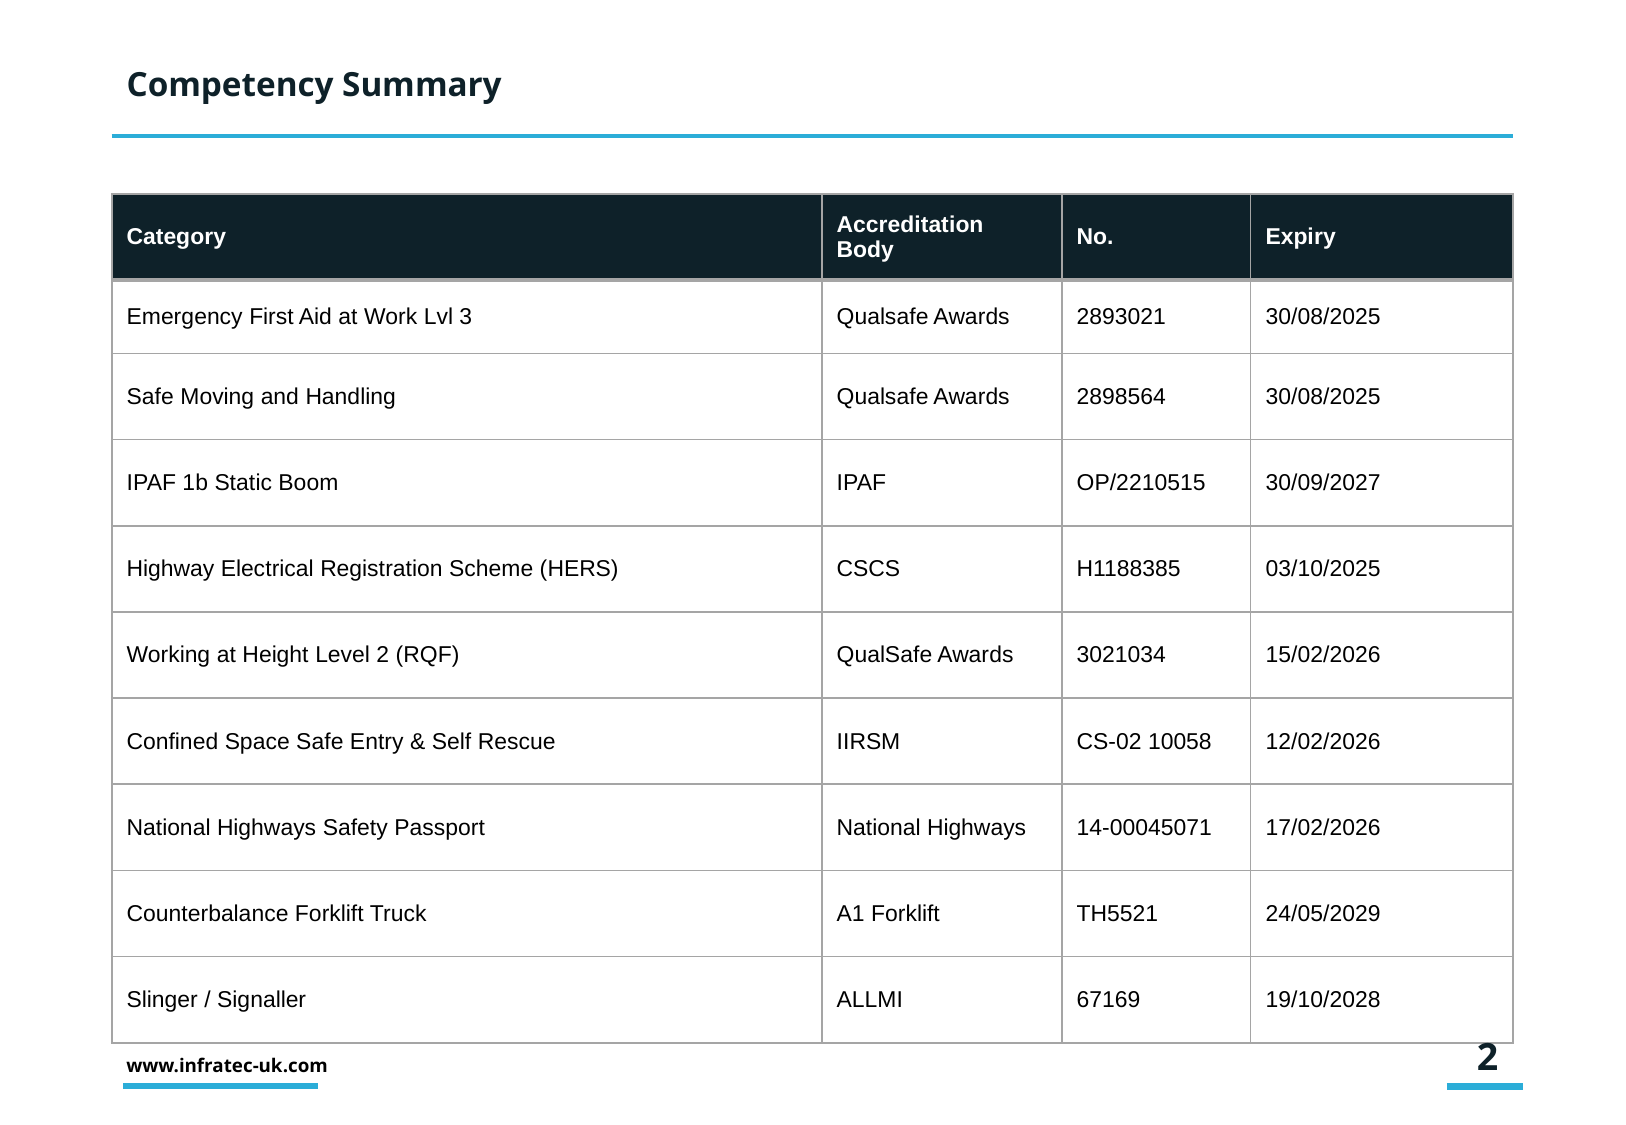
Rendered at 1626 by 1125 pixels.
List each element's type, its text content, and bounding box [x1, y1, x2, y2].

table_cell OP/2210515 [1063, 440, 1250, 525]
table_cell A1 Forklift [823, 871, 1061, 956]
table_cell Qualsafe Awards [823, 354, 1061, 439]
table_cell 30/08/2025 [1251, 282, 1512, 353]
table_cell TH5521 [1063, 871, 1250, 956]
table_cell 15/02/2026 [1251, 613, 1512, 697]
table_cell ALLMI [823, 957, 1061, 1042]
table_cell 03/10/2025 [1251, 527, 1512, 611]
table_cell 12/02/2026 [1251, 699, 1512, 783]
table_header Category [113, 195, 821, 278]
table_cell 2898564 [1063, 354, 1250, 439]
table_cell National Highways Safety Passport [113, 785, 821, 870]
table_header Accreditation Body [823, 195, 1061, 278]
table_cell IIRSM [823, 699, 1061, 783]
title Competency Summary [111, 59, 1514, 134]
text_box www.infratec-uk.com [111, 1046, 371, 1084]
table_cell H1188385 [1063, 527, 1250, 611]
table_cell CSCS [823, 527, 1061, 611]
table_cell 17/02/2026 [1251, 785, 1512, 870]
table_cell IPAF [823, 440, 1061, 525]
table_cell National Highways [823, 785, 1061, 870]
table_cell 30/08/2025 [1251, 354, 1512, 439]
table_cell Highway Electrical Registration Scheme (HERS) [113, 527, 821, 611]
table_cell Emergency First Aid at Work Lvl 3 [113, 282, 821, 353]
table_cell Working at Height Level 2 (RQF) [113, 613, 821, 697]
table_cell 2893021 [1063, 282, 1250, 353]
table_cell QualSafe Awards [823, 613, 1061, 697]
slide_number 2 [1147, 1028, 1514, 1089]
table_cell Safe Moving and Handling [113, 354, 821, 439]
table_header Expiry [1251, 195, 1512, 278]
table_cell CS-02 10058 [1063, 699, 1250, 783]
table_cell 24/05/2029 [1251, 871, 1512, 956]
table_cell Slinger / Signaller [113, 957, 821, 1042]
table_cell Counterbalance Forklift Truck [113, 871, 821, 956]
table_header No. [1063, 195, 1250, 278]
table_cell 14-00045071 [1063, 785, 1250, 870]
table_cell Confined Space Safe Entry & Self Rescue [113, 699, 821, 783]
table_cell 3021034 [1063, 613, 1250, 697]
table_cell 30/09/2027 [1251, 440, 1512, 525]
table_cell Qualsafe Awards [823, 282, 1061, 353]
table_cell 67169 [1063, 957, 1250, 1042]
table_cell IPAF 1b Static Boom [113, 440, 821, 525]
table_cell 19/10/2028 [1251, 957, 1512, 1028]
